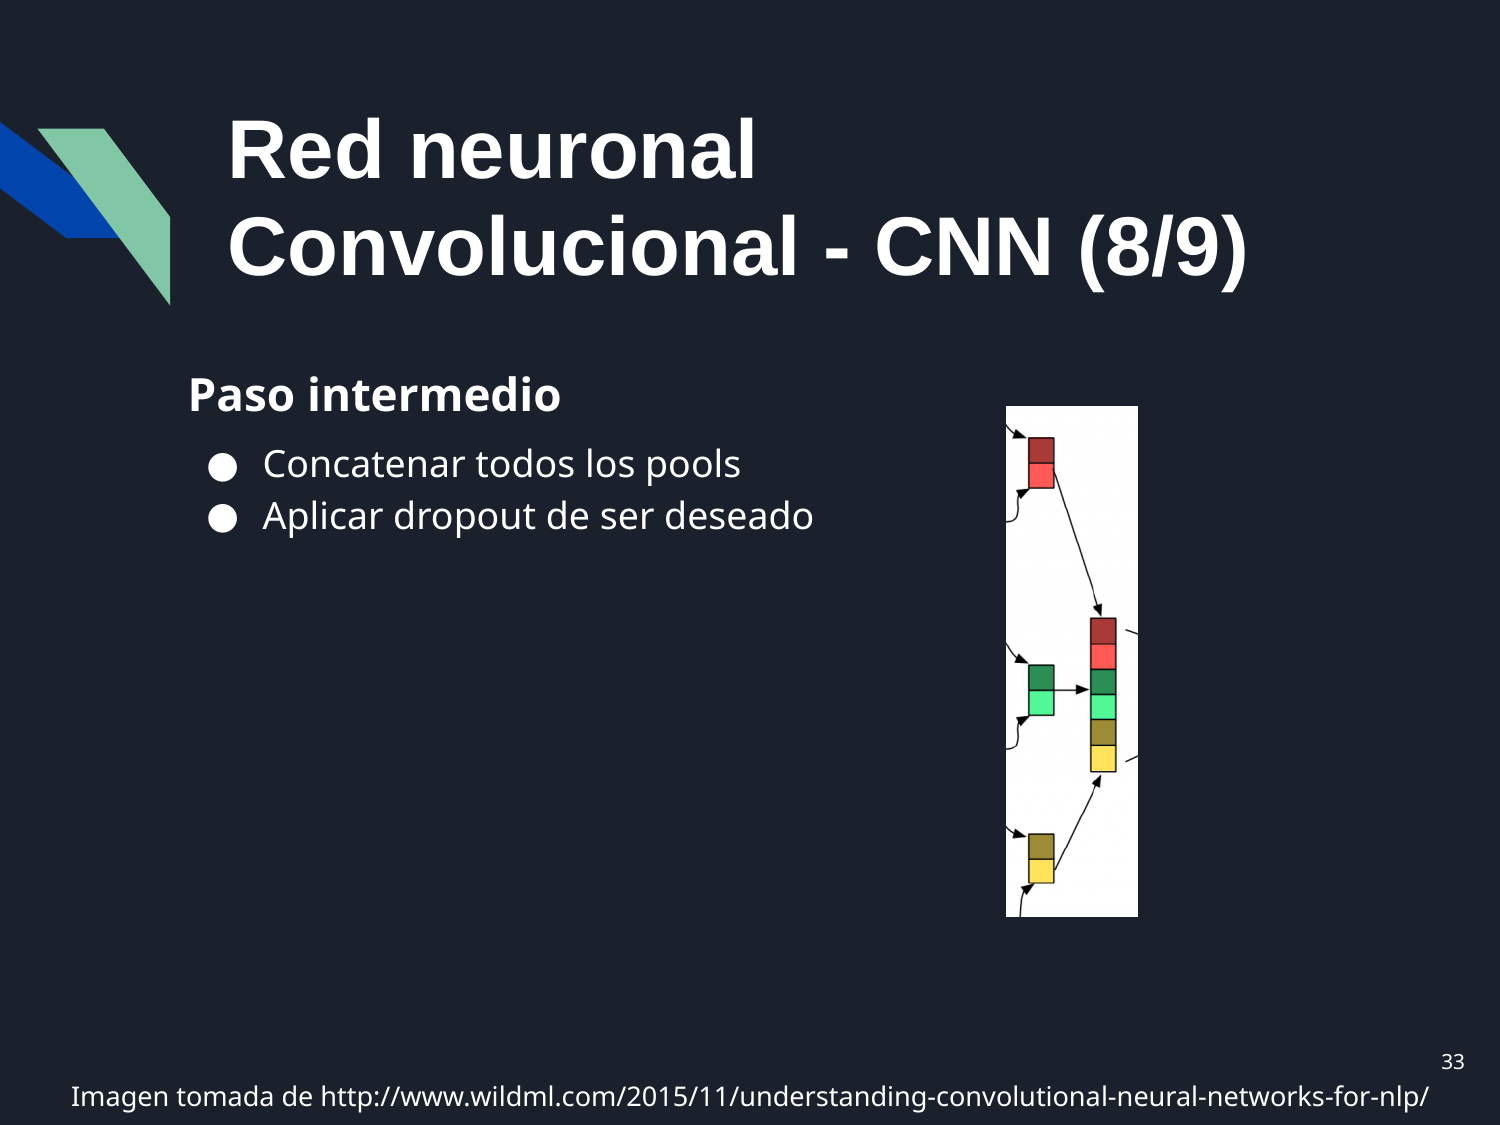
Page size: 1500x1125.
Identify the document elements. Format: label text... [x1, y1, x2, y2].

picture [1005, 405, 1138, 917]
slide_number ‹#› [1389, 1019, 1480, 1106]
list Imagen tomada de http://www.wildml.com/2015/11/understanding-convolutional-neural-networks-for-nlp/ [43, 1059, 1457, 1125]
list Paso intermedio Concatenar todos los pools Aplicar dropout de ser deseado [172, 342, 1328, 980]
title Red neuronal Convolucional - CNN (8/9) [212, 86, 1368, 287]
